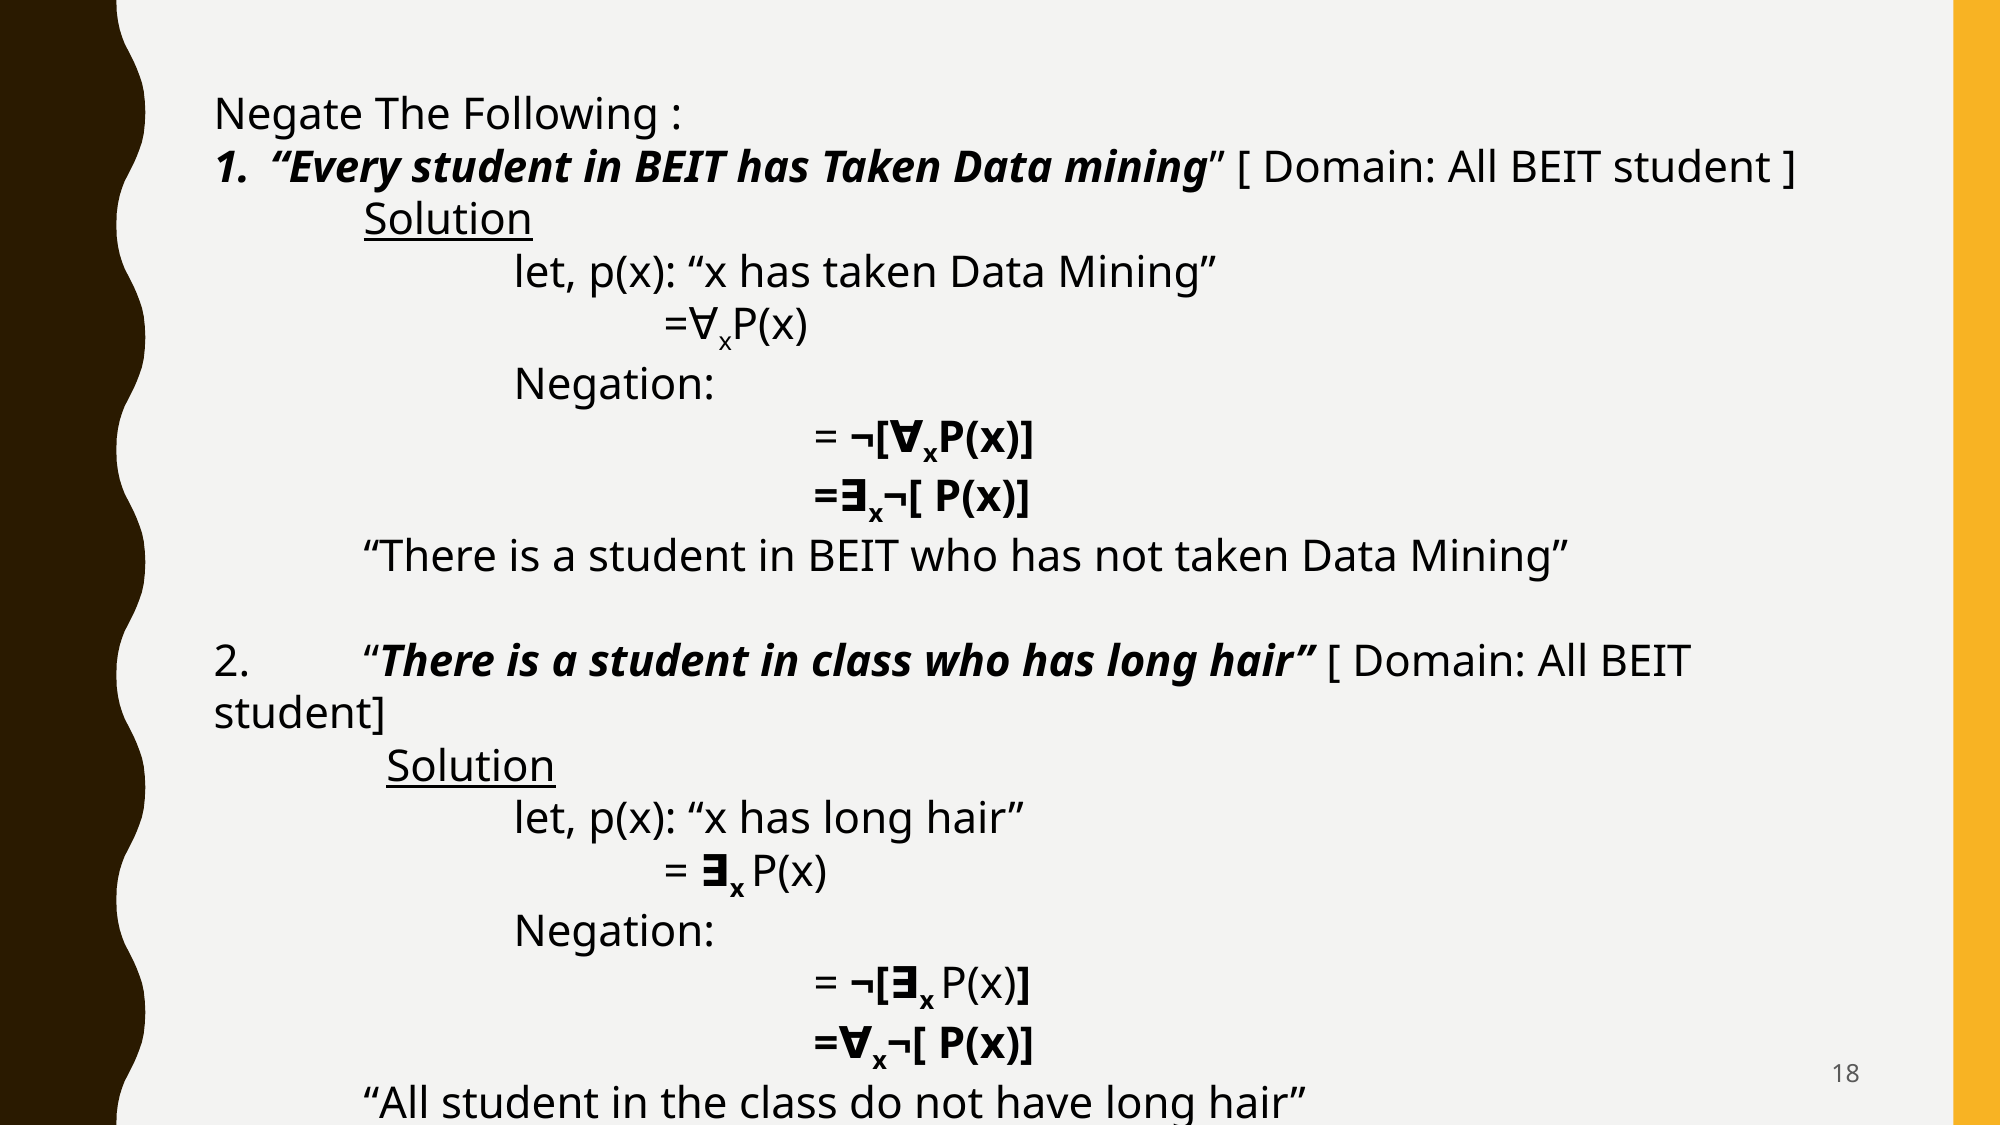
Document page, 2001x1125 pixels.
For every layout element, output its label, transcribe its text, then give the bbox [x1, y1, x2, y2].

text_box Negate The Following : “Every student in BEIT has Taken Data mining” [ Domain: All BEIT student ] Solution let, p(x): “x has taken Data Mining” =∀xP(x) Negation: = ¬[∀xP(x)] =∃x¬[ P(x)] “There is a student in BEIT who has not taken Data Mining” 2. “There is a student in class who has long hair” [ Domain: All BEIT student] Solution let, p(x): “x has long hair” = ∃x P(x) Negation: = ¬[∃x P(x)] =∀x¬[ P(x)] “All student in the class do not have long hair” [198, 78, 1829, 1125]
slide_number 18 [1829, 1045, 1875, 1103]
